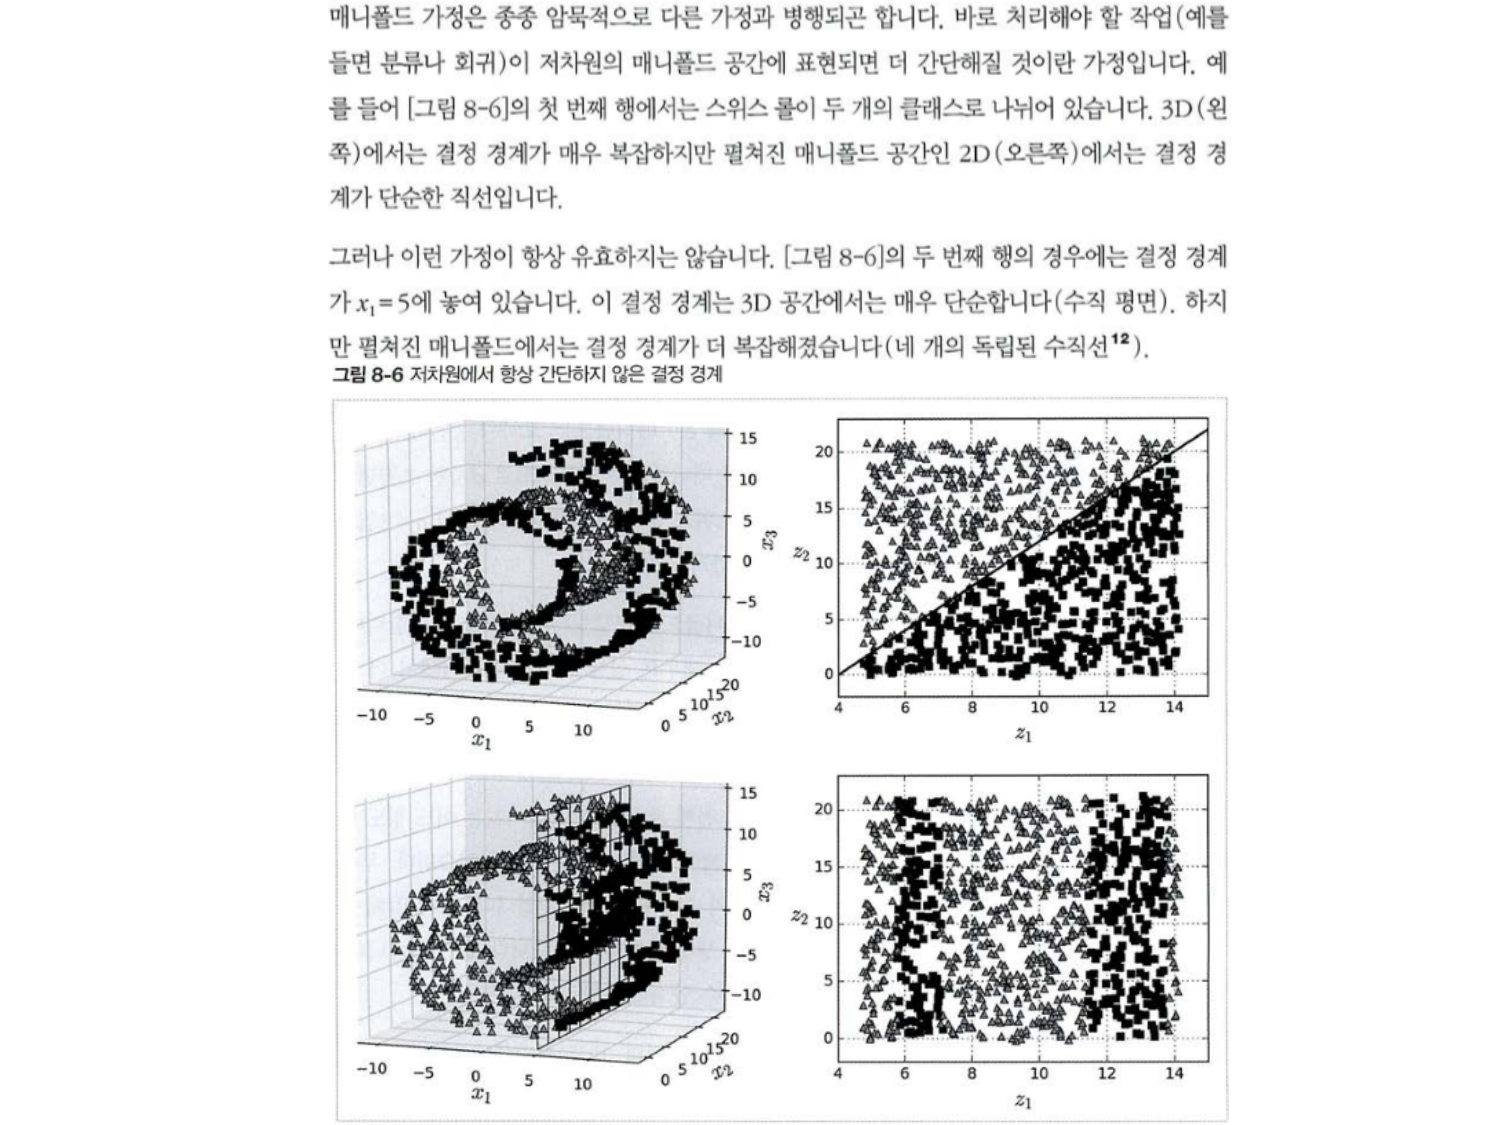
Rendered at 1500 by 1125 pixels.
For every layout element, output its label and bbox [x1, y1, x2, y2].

picture [328, 0, 1231, 1125]
